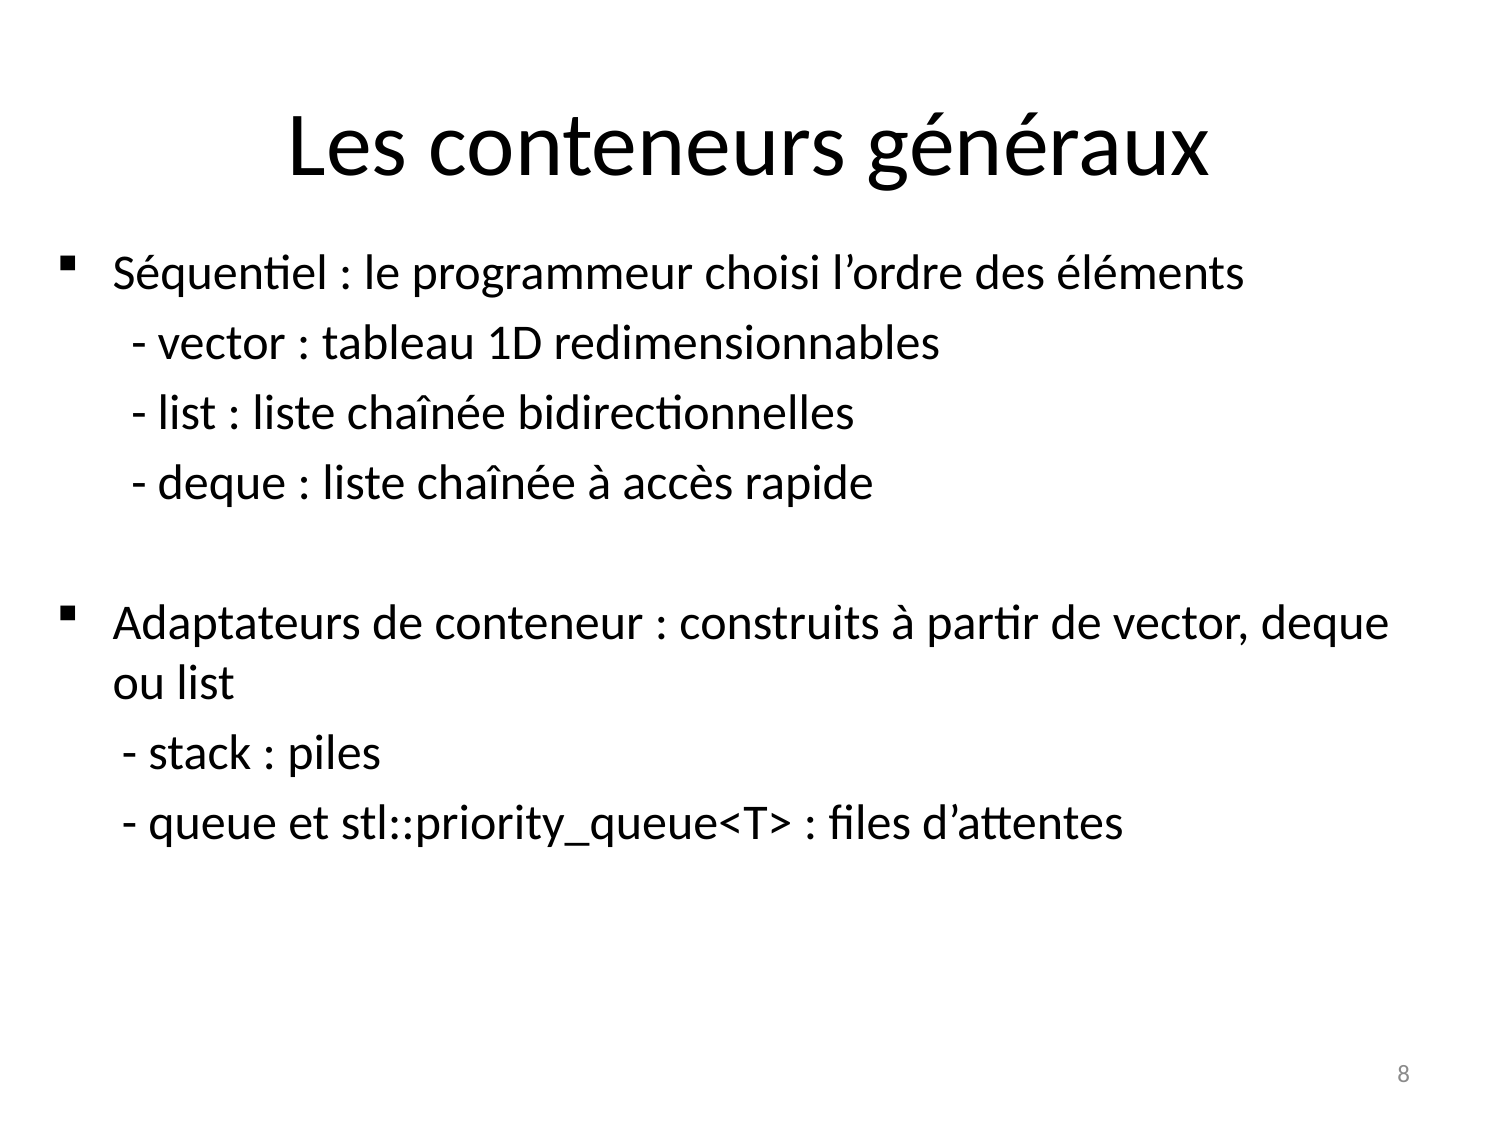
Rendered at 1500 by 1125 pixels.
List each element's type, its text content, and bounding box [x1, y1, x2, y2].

slide_number 8 [1074, 1042, 1425, 1103]
title Les conteneurs généraux [75, 45, 1425, 231]
list Séquentiel : le programmeur choisi l’ordre des éléments - vector : tableau 1D redimensionnables - list : liste chaînée bidirectionnelles - deque : liste chaînée à accès rapide Adaptateurs de conteneur : construits à partir de vector, deque ou list - stack : piles - queue et stl::priority_queue<T> : files d’attentes [41, 231, 1459, 1035]
